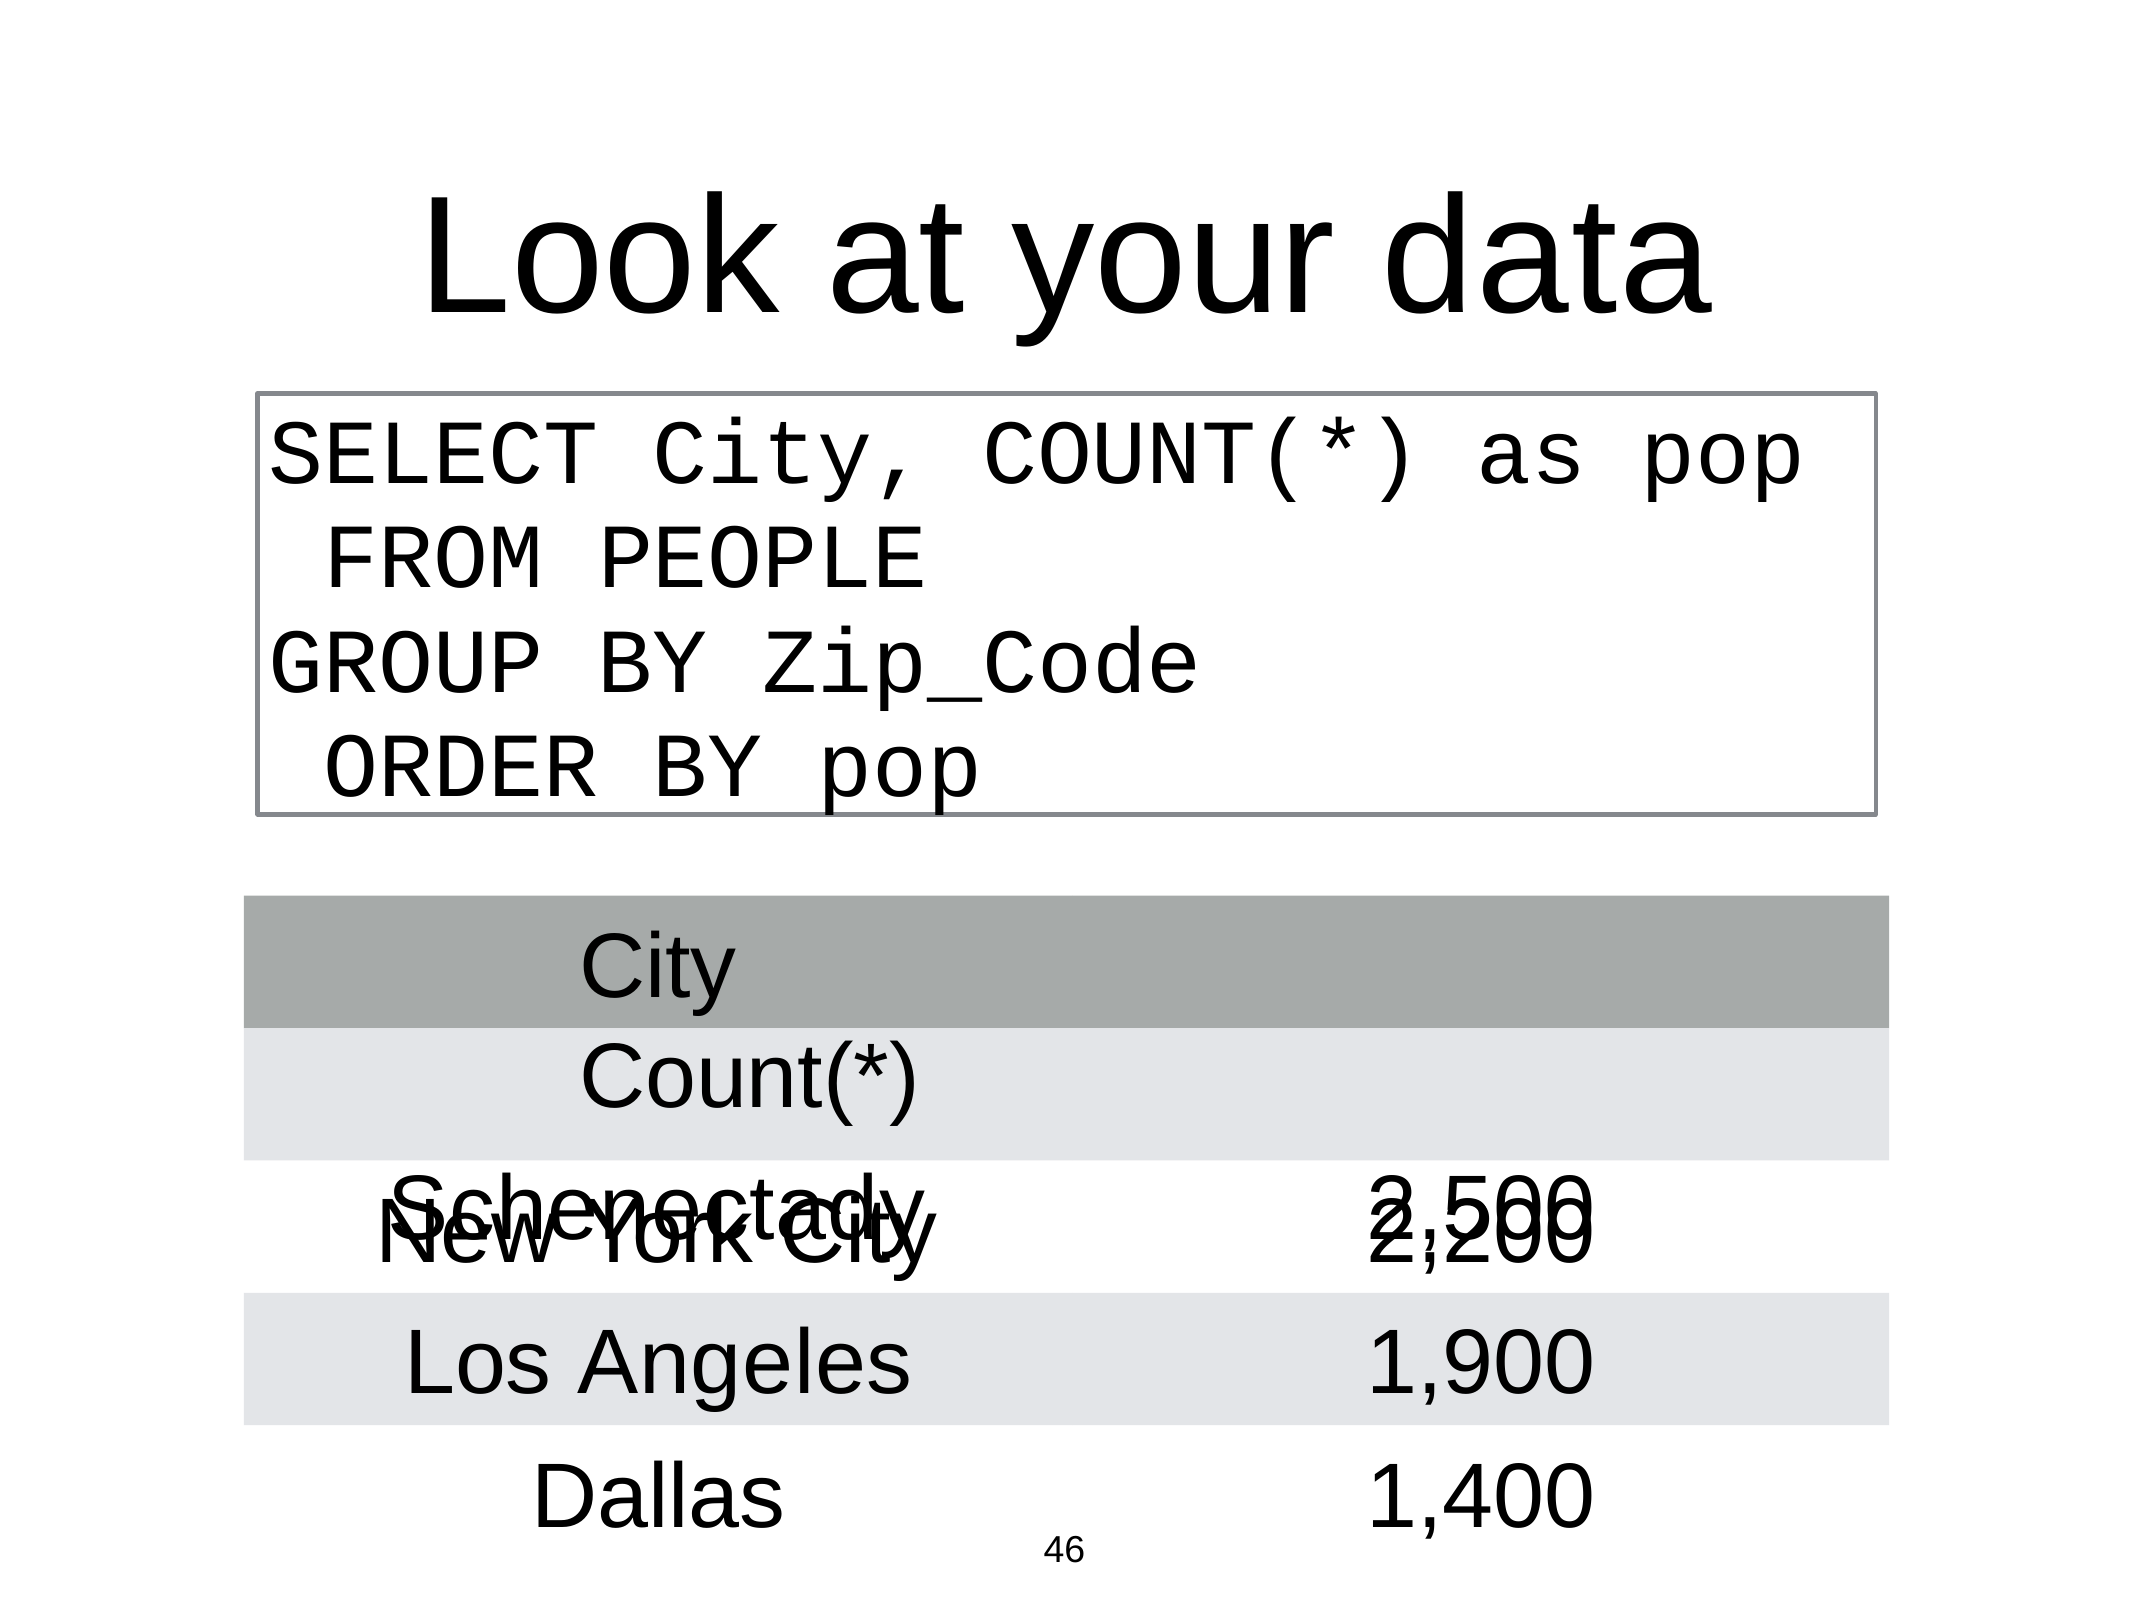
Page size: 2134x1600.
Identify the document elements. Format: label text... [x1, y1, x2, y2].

text_box [243, 895, 387, 1028]
title Look at your data [416, 143, 1718, 393]
text_box Dallas [529, 1454, 788, 1546]
text_box SELECT City, COUNT(*) as pop FROM PEOPLE GROUP BY Zip_Code ORDER BY pop [257, 393, 1876, 815]
text_box [1654, 895, 1890, 1028]
text_box 2,200 1,900 [1364, 1189, 1599, 1413]
text_box [1072, 1292, 1890, 1426]
slide_number 46 [1037, 1531, 1092, 1600]
text_box New York City Los Angeles [372, 1189, 945, 1413]
text_box [243, 1292, 1072, 1426]
text_box [243, 1028, 387, 1161]
text_box City Count(*) Schenectady 2,500 [387, 882, 1654, 1258]
text_box 1,400 [1364, 1454, 1599, 1546]
text_box [1654, 1028, 1890, 1161]
